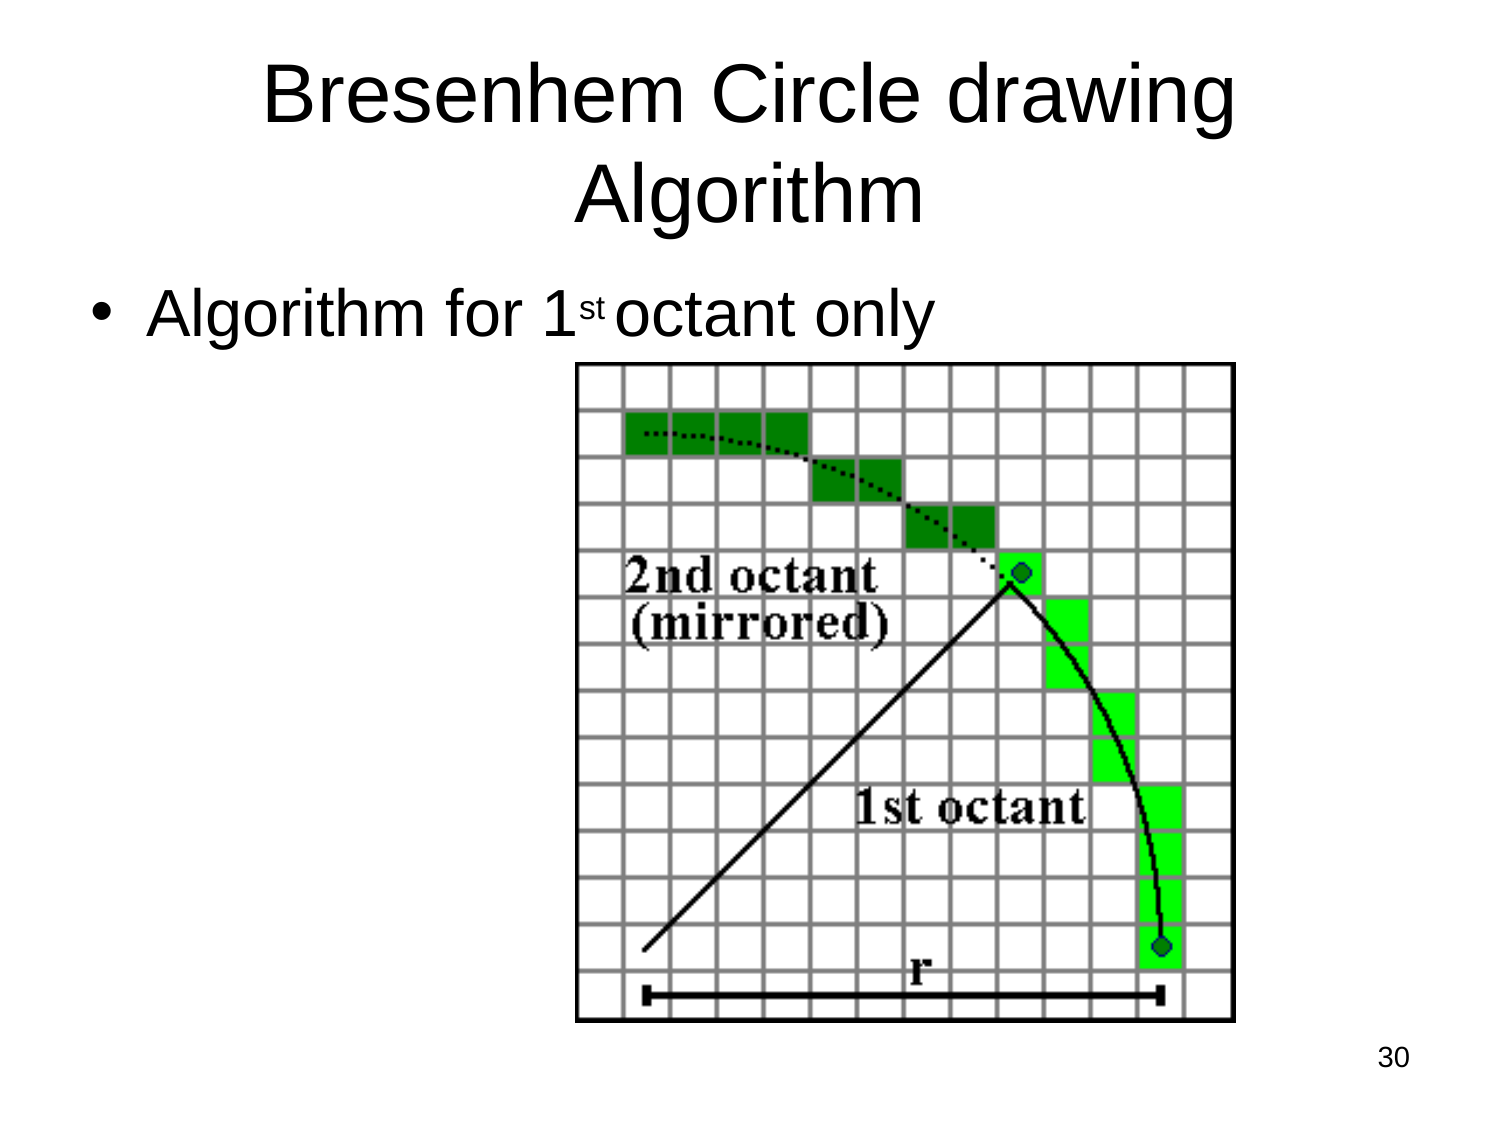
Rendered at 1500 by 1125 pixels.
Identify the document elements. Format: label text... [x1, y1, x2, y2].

text_box Algorithm for 1st octant only [85, 267, 944, 350]
slide_number ‹#› [1371, 1032, 1417, 1125]
title Bresenhem Circle drawing Algorithm [182, 36, 1318, 239]
picture [574, 362, 1236, 1023]
